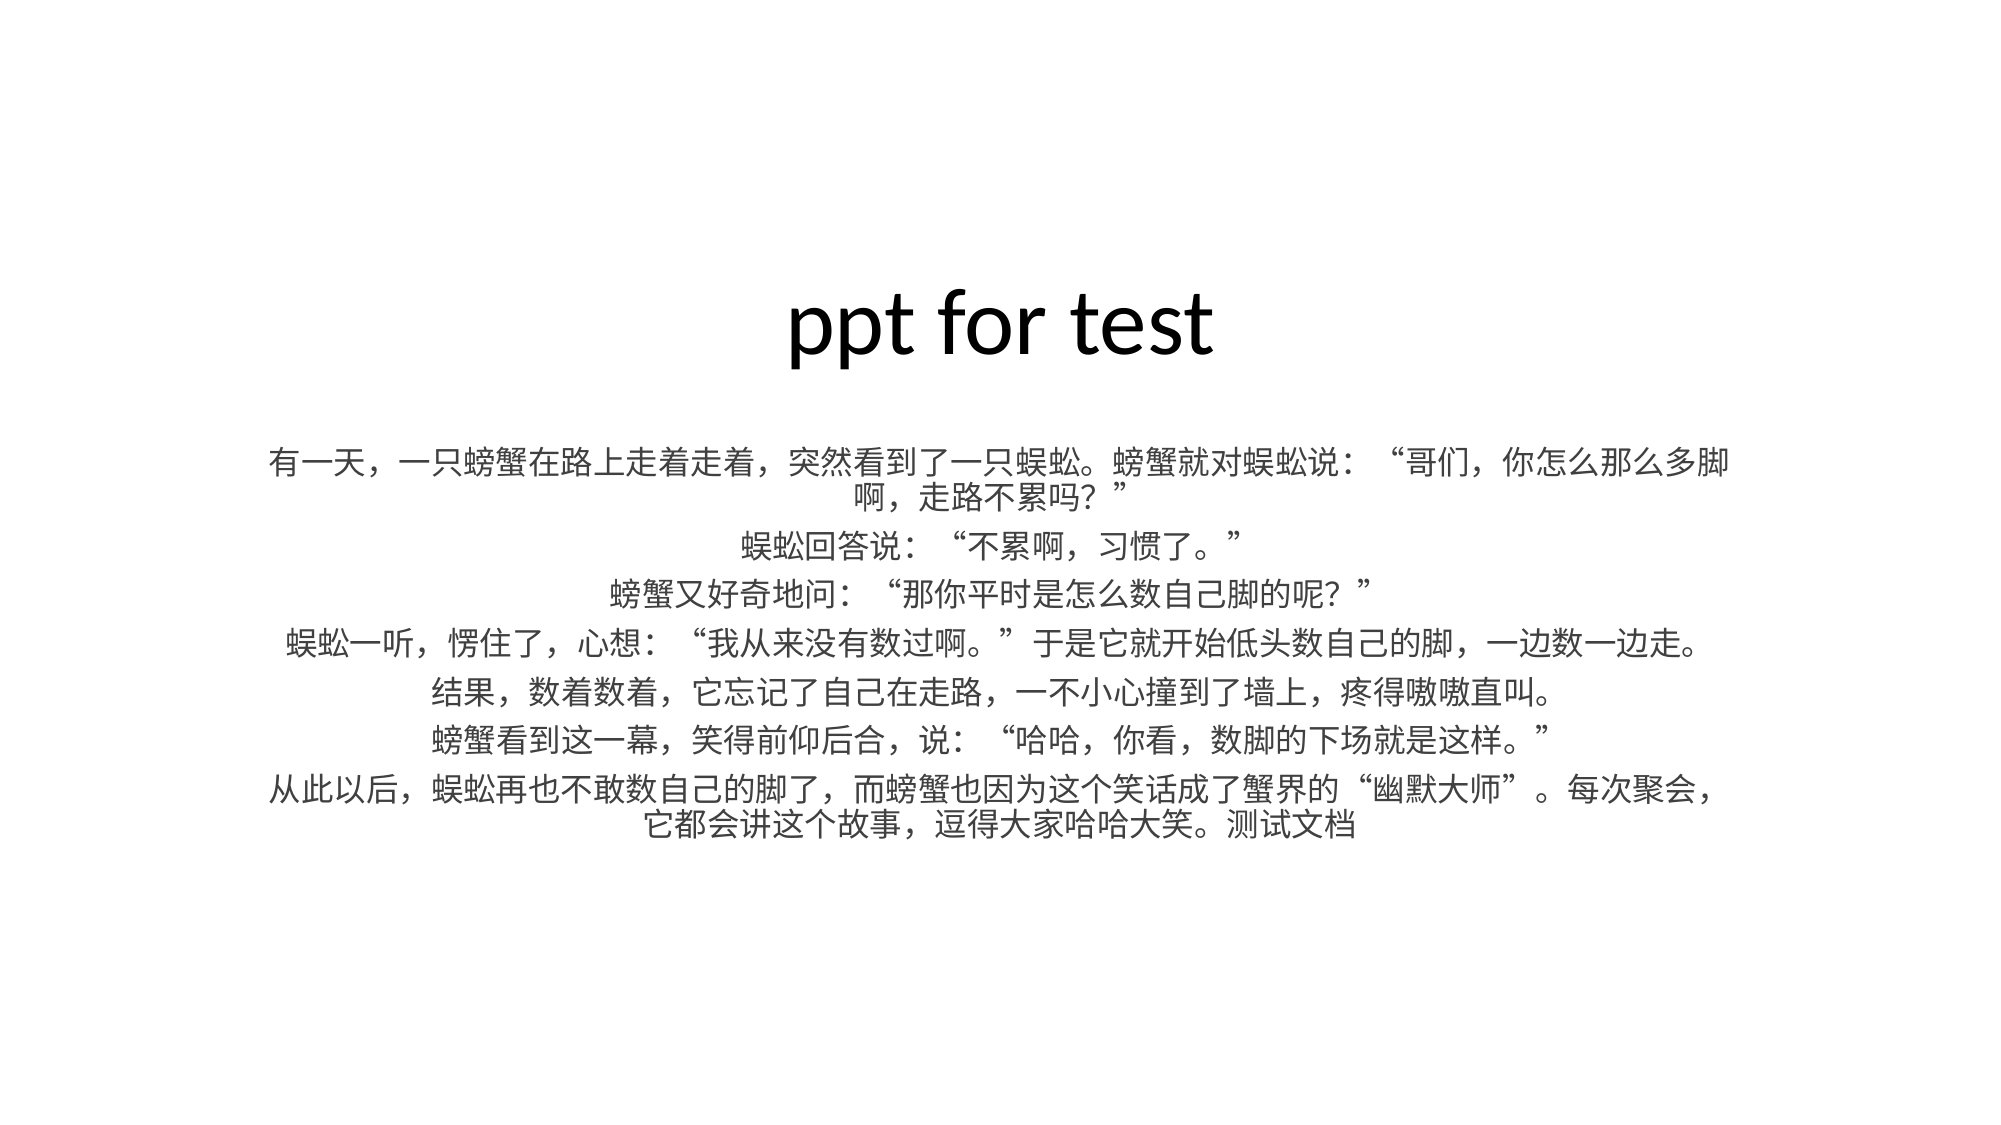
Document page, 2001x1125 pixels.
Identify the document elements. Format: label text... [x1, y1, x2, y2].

title ppt for test [249, 216, 1750, 382]
subtitle 有一天，一只螃蟹在路上走着走着，突然看到了一只蜈蚣。螃蟹就对蜈蚣说：“哥们，你怎么那么多脚啊，走路不累吗？” 蜈蚣回答说：“不累啊，习惯了。” 螃蟹又好奇地问：“那你平时是怎么数自己脚的呢？” 蜈蚣一听，愣住了，心想：“我从来没有数过啊。”于是它就开始低头数自己的脚，一边数一边走。 结果，数着数着，它忘记了自己在走路，一不小心撞到了墙上，疼得嗷嗷直叫。 螃蟹看到这一幕，笑得前仰后合，说：“哈哈，你看，数脚的下场就是这样。” 从此以后，蜈蚣再也不敢数自己的脚了，而螃蟹也因为这个笑话成了蟹界的“幽默大师”。每次聚会，它都会讲这个故事，逗得大家哈哈大笑。测试文档 [249, 439, 1750, 863]
